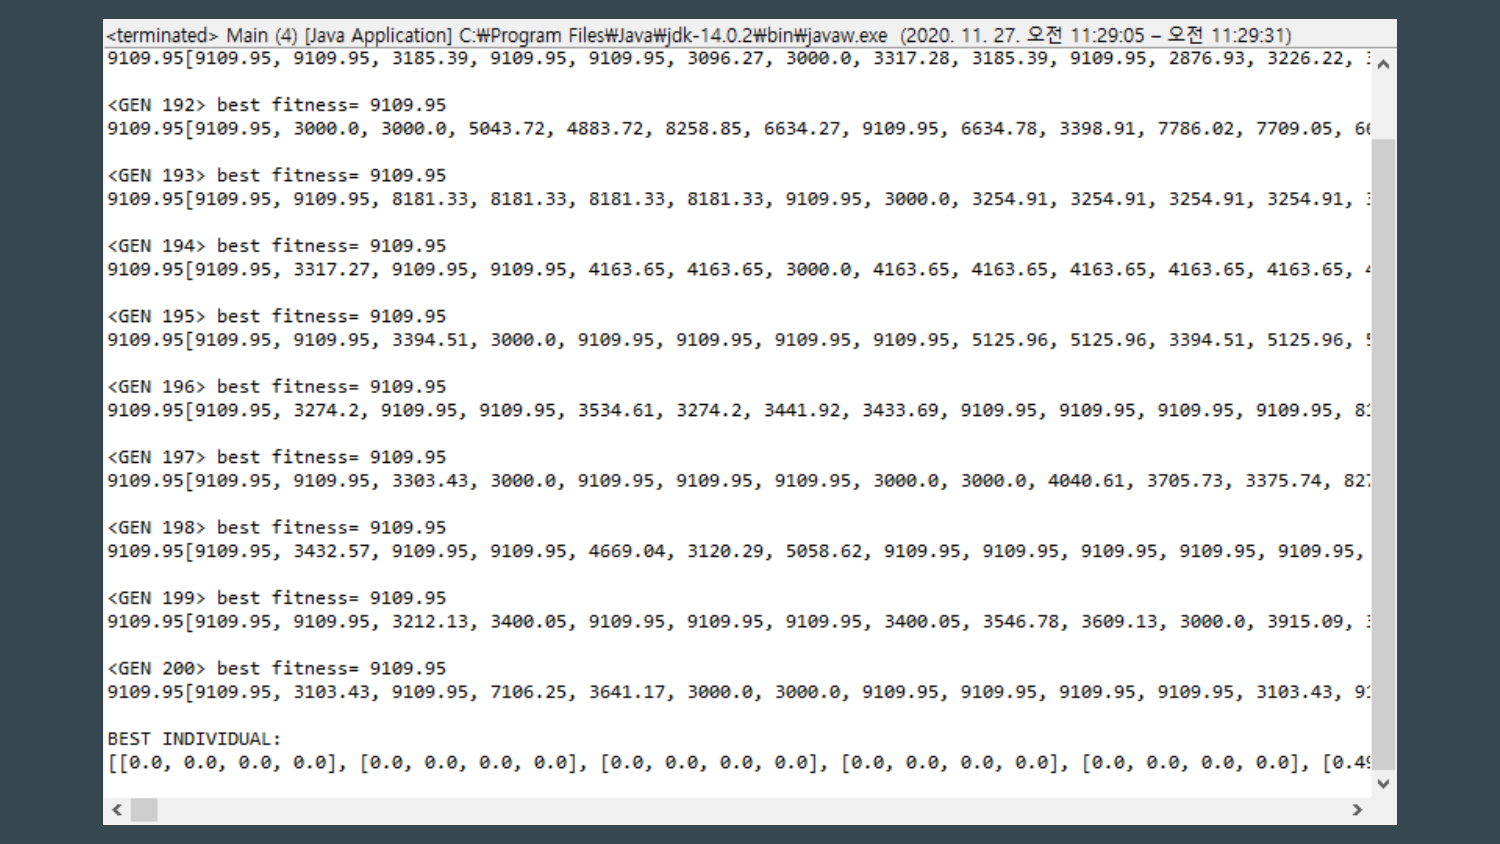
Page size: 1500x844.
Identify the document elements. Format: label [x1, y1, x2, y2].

picture [102, 19, 1398, 825]
